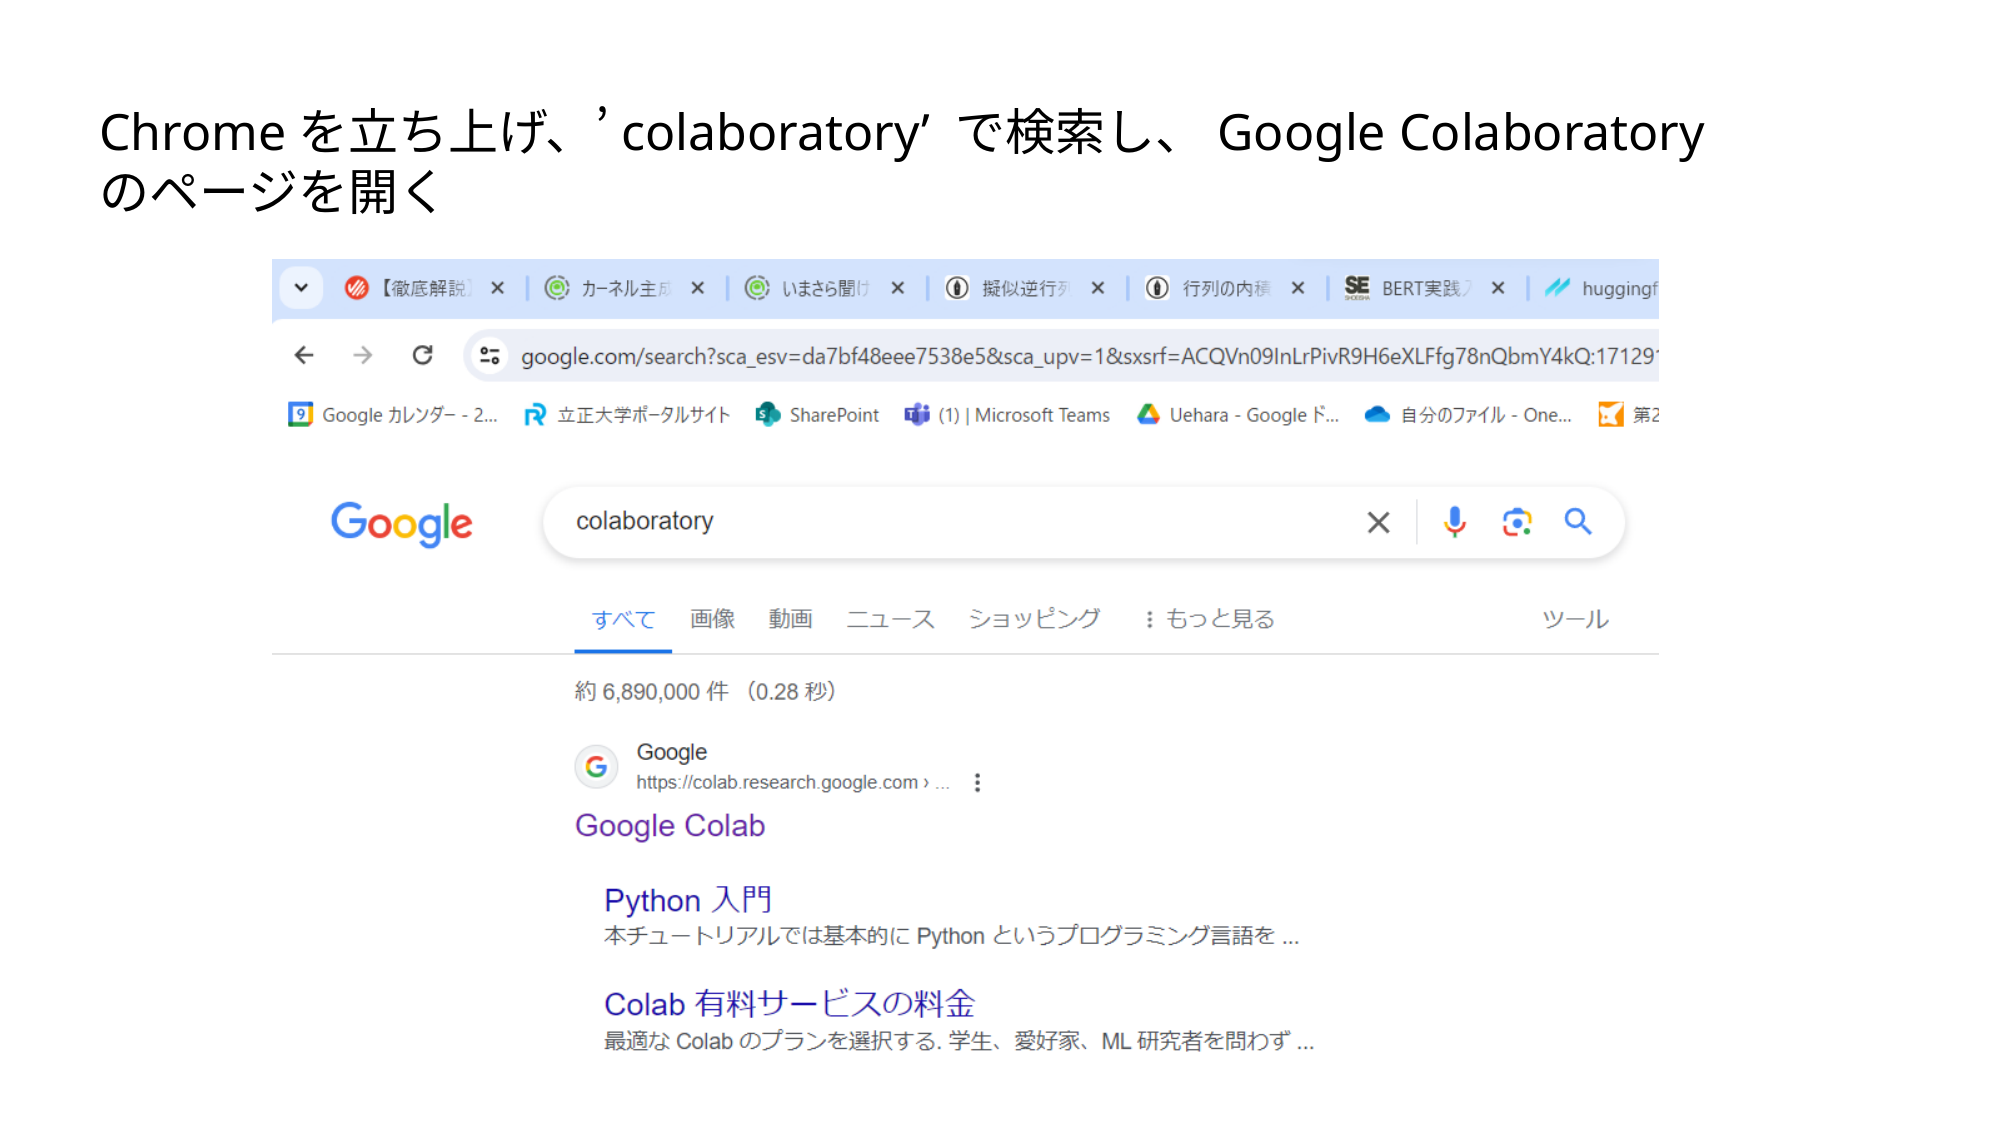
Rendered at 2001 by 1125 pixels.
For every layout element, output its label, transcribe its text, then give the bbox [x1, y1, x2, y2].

picture [272, 259, 1659, 1078]
text_box Chromeを立ち上げ、’colaboratory’ で検索し、Google Colaboratory のページを開く [84, 93, 1721, 229]
